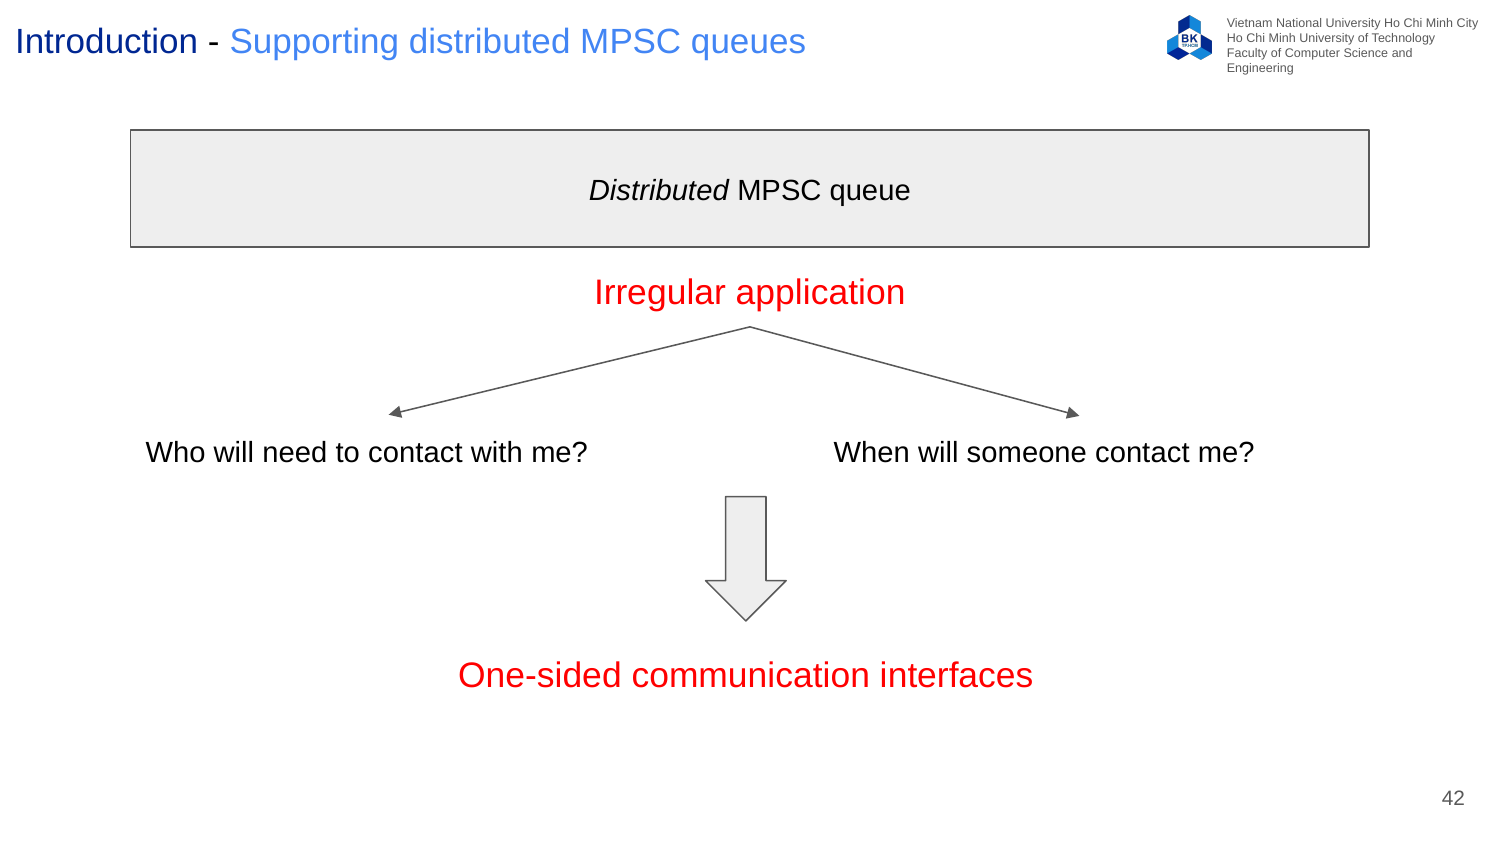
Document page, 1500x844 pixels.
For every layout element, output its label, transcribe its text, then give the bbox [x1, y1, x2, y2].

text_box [1167, 0, 1498, 76]
slide_number ‹#› [1389, 764, 1480, 830]
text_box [388, 327, 748, 415]
text_box Who will need to contact with me? [130, 417, 684, 483]
text_box Distributed MPSC queue [130, 130, 1370, 247]
text_box When will someone contact me? [818, 417, 1372, 483]
title Introduction - Supporting distributed MPSC queues [0, 0, 1074, 76]
text_box [705, 496, 787, 621]
text_box Irregular application [130, 254, 1370, 327]
text_box One-sided communication interfaces [126, 637, 1366, 710]
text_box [749, 327, 1080, 417]
